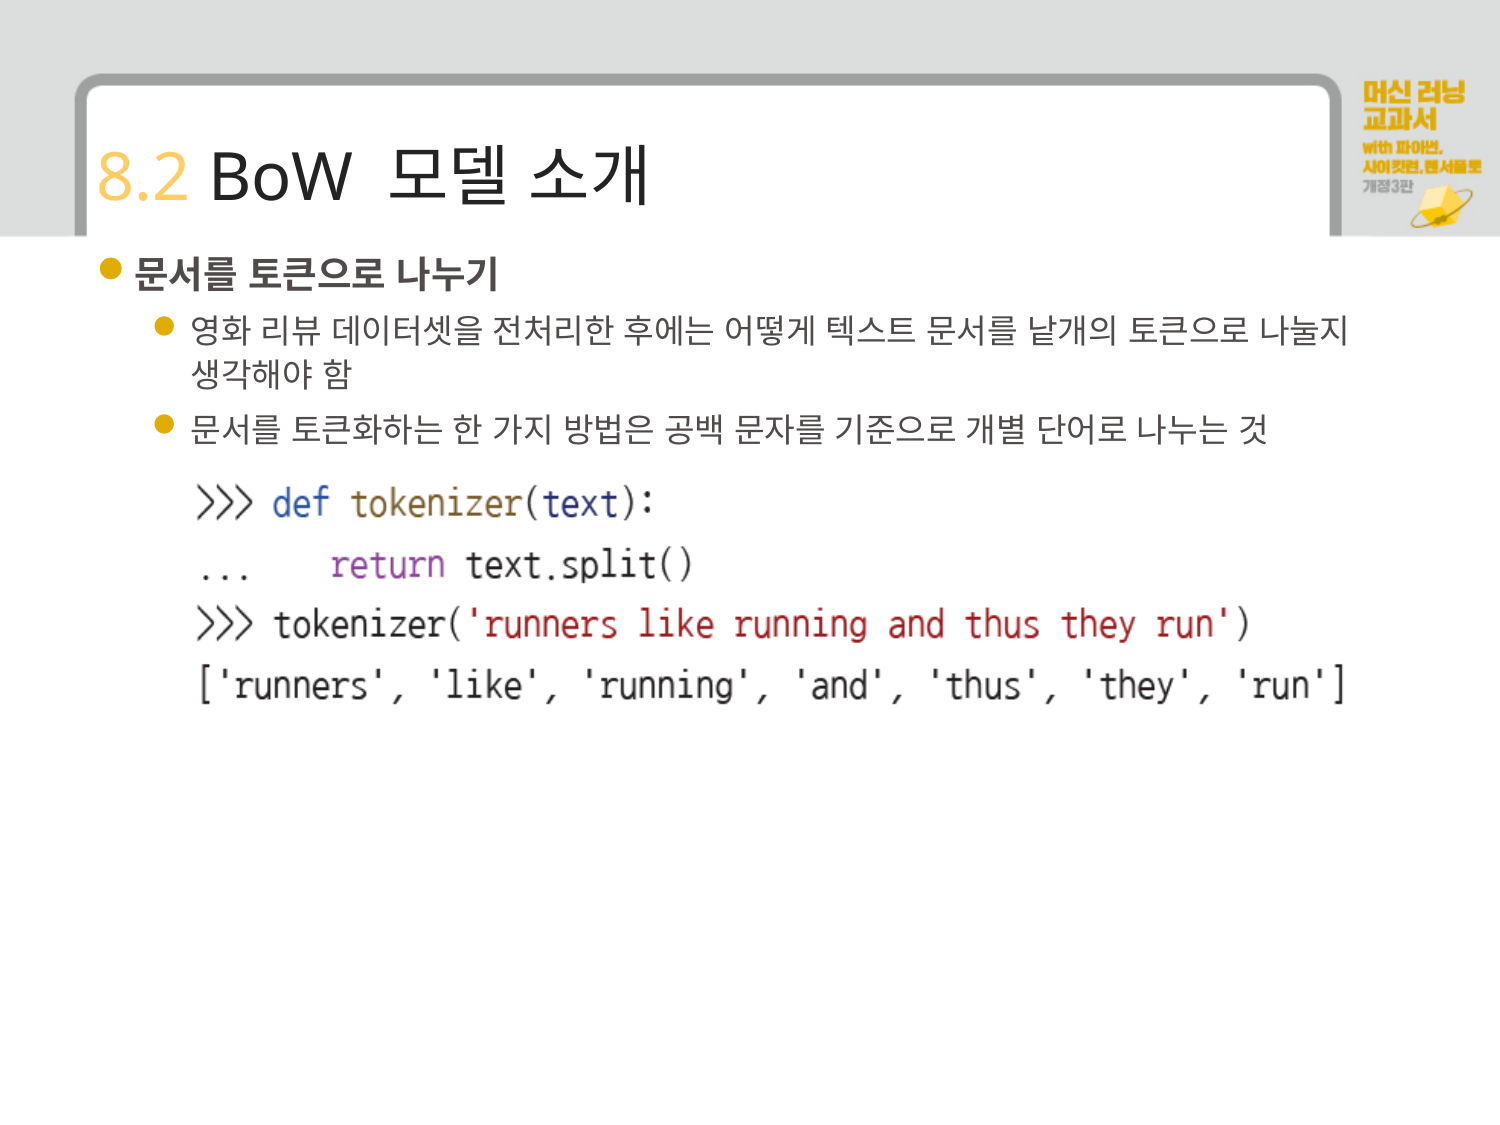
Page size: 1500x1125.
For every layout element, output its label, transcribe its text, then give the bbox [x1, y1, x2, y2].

title 8.2 BoW 모델 소개 [81, 90, 1412, 222]
picture [0, 0, 1500, 1125]
list 문서를 토큰으로 나누기 영화 리뷰 데이터셋을 전처리한 후에는 어떻게 텍스트 문서를 낱개의 토큰으로 나눌지 생각해야 함 문서를 토큰화하는 한 가지 방법은 공백 문자를 기준으로 개별 단어로 나누는 것 [81, 239, 1412, 1054]
